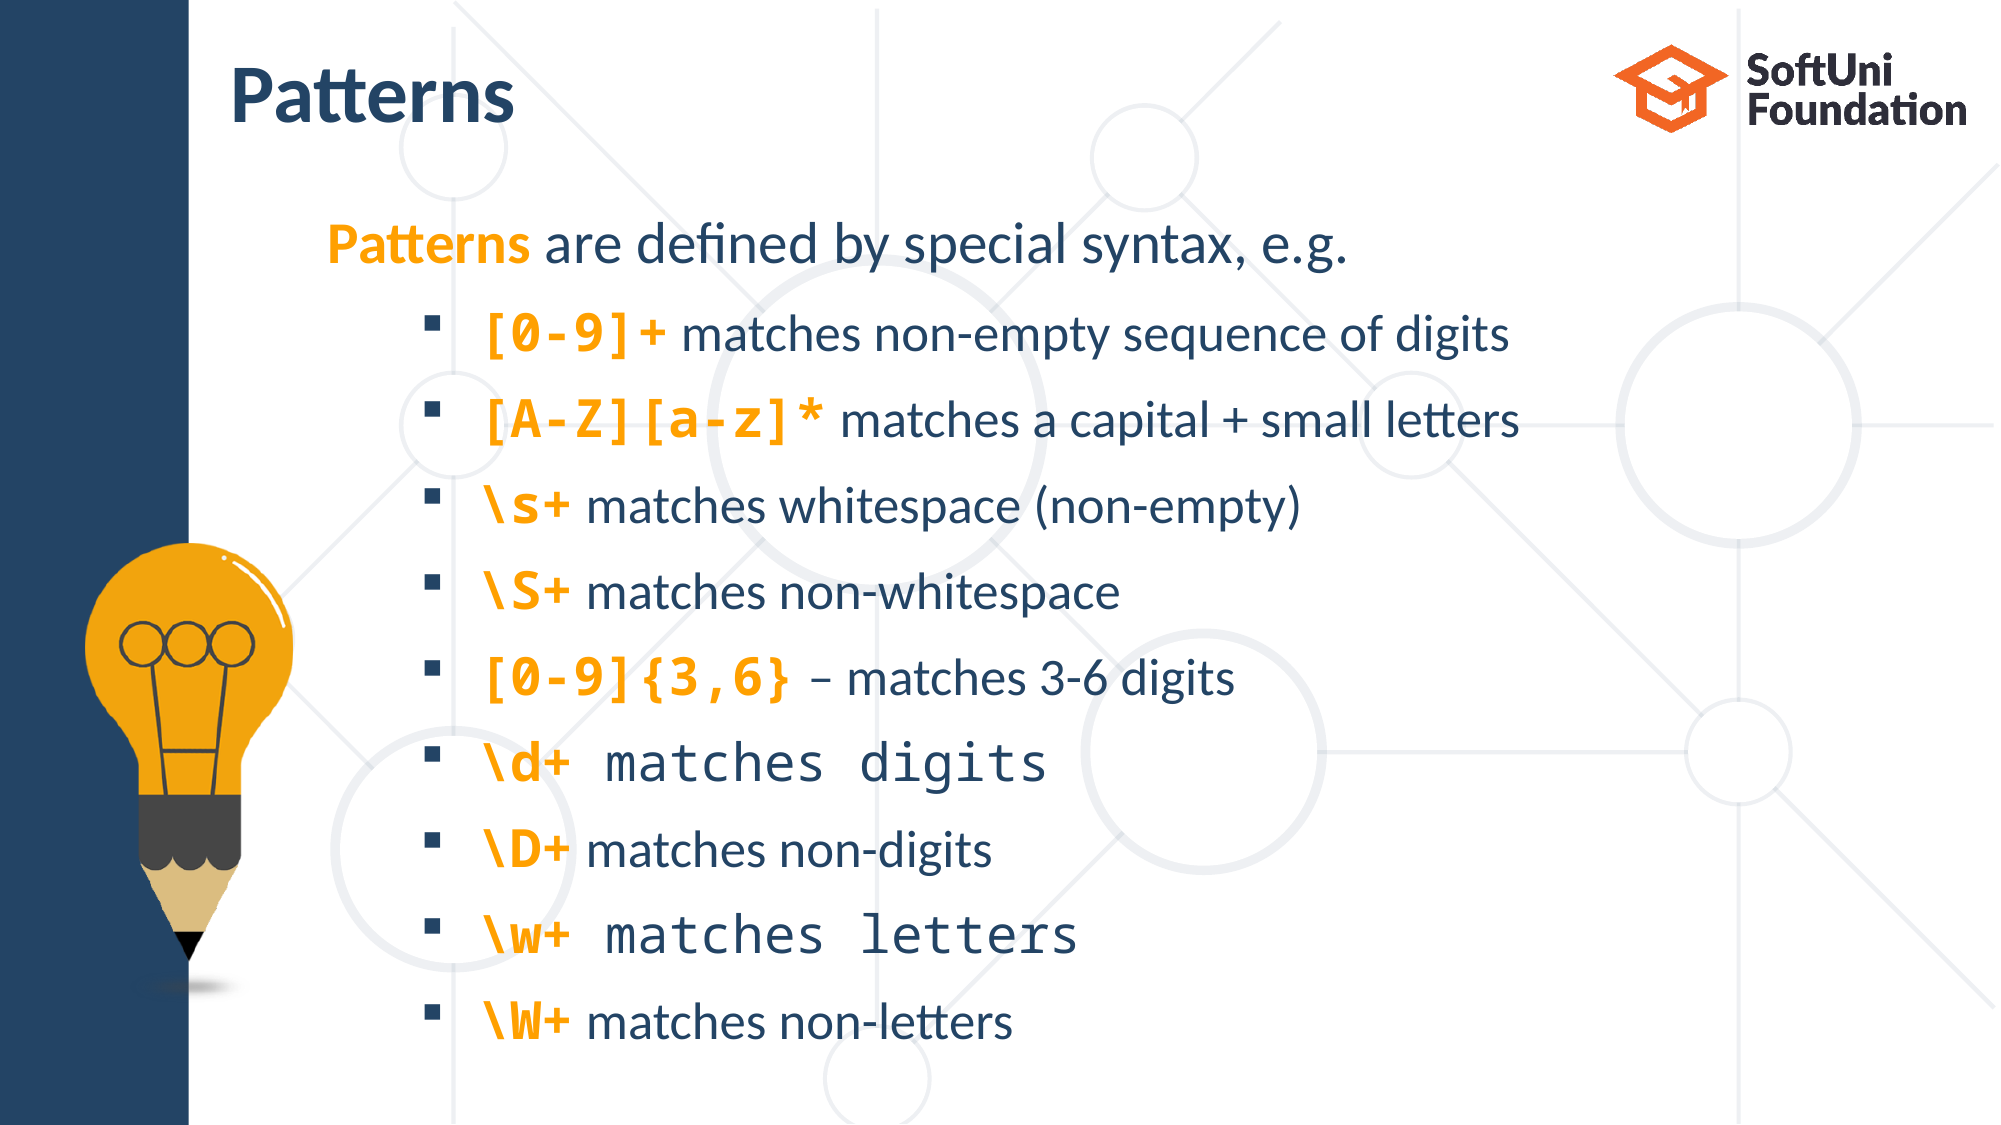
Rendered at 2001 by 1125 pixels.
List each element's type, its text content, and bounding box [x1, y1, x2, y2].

picture [85, 543, 293, 1003]
list Patterns are defined by special syntax, e.g. [0-9]+ matches non-empty sequence of digits [A-Z][a-z]* matches a capital + small letters \s+ matches whitespace (non-empty) \S+ matches non-whitespace [0-9]{3,6} – matches 3-6 digits \d+ matches digits \D+ matches non-digits \w+ matches letters \W+ matches non-letters [309, 195, 1957, 1061]
title Patterns [212, 16, 1591, 162]
picture [1613, 44, 1966, 133]
